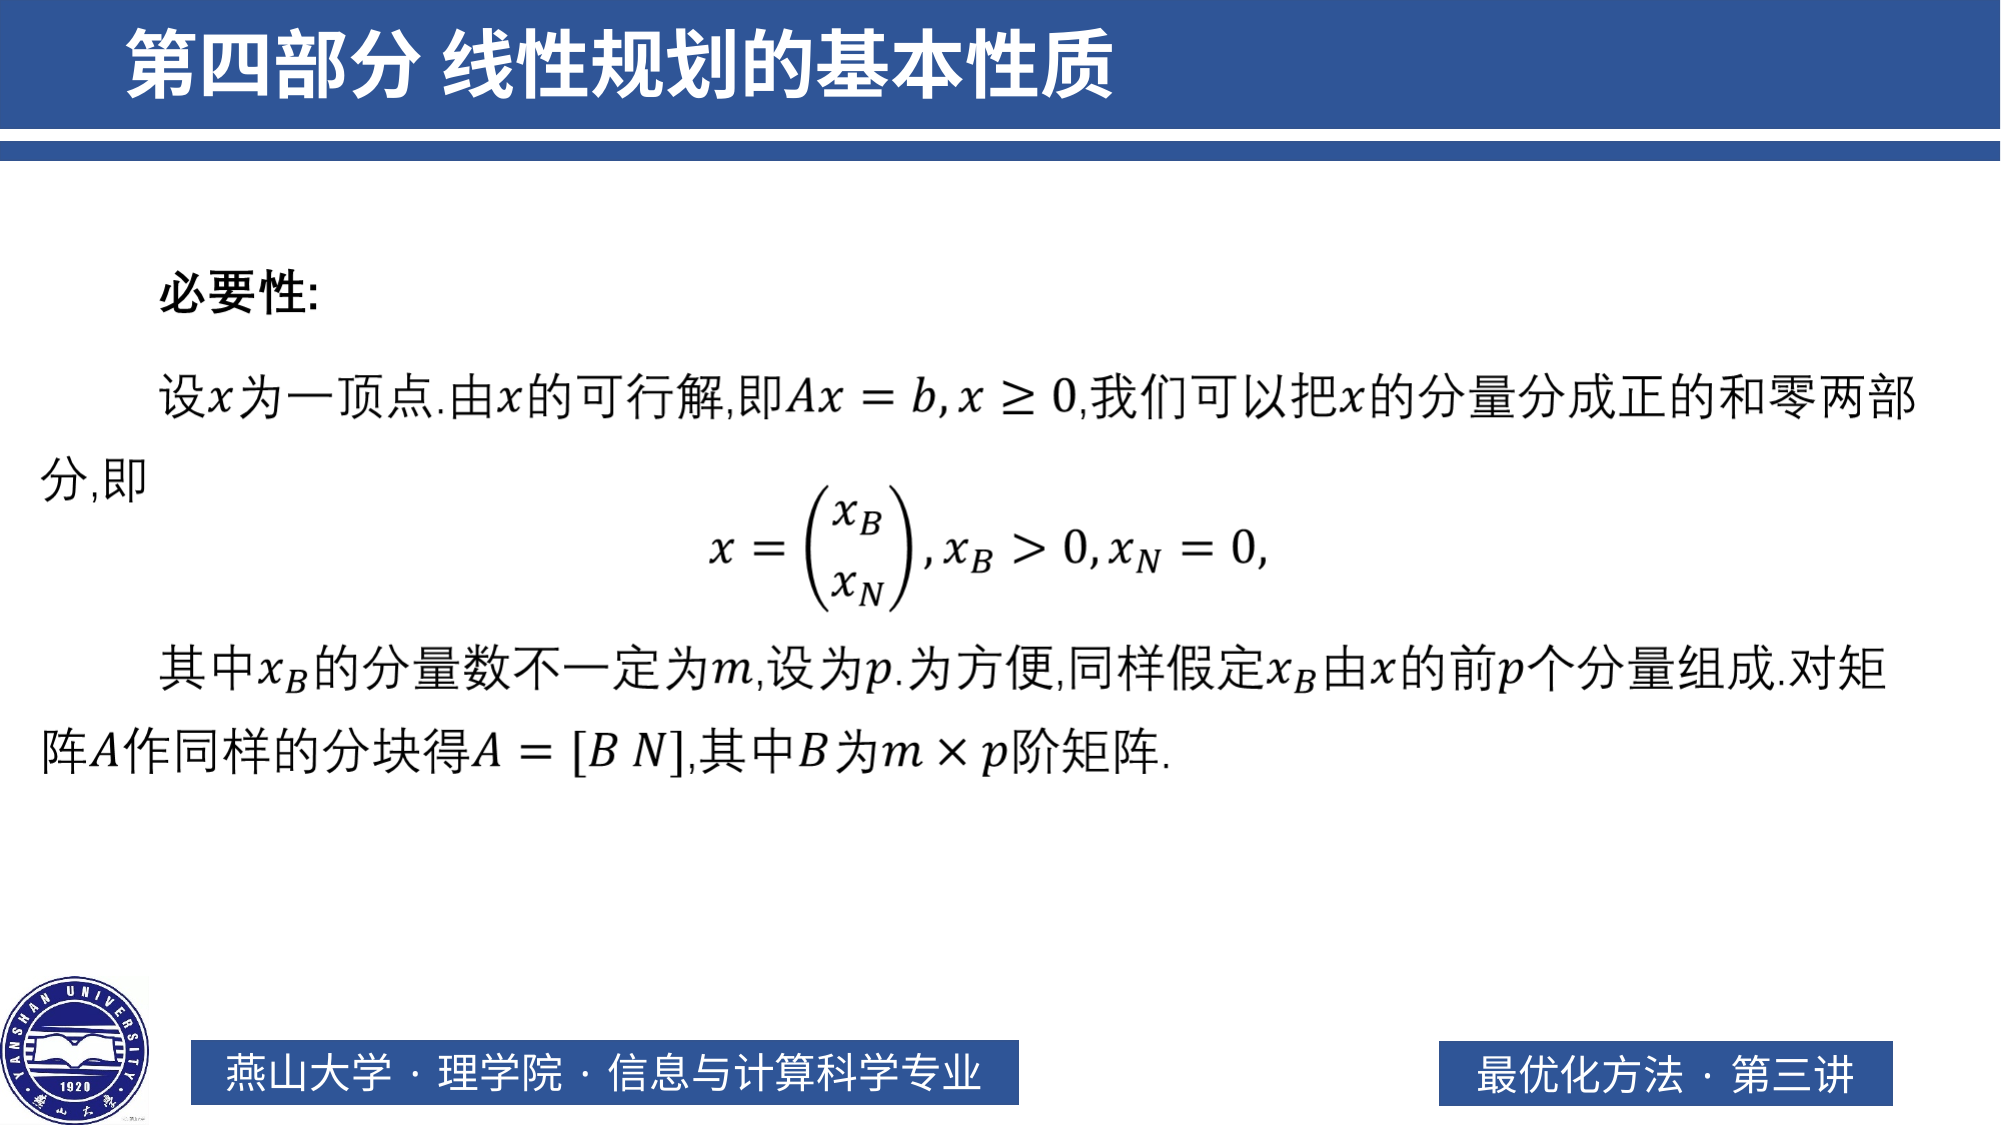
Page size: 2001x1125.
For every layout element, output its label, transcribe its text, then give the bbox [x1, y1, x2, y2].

text_box [24, 237, 1952, 840]
picture [0, 976, 149, 1125]
text_box 第四部分 线性规划的基本性质 [108, 10, 1394, 116]
